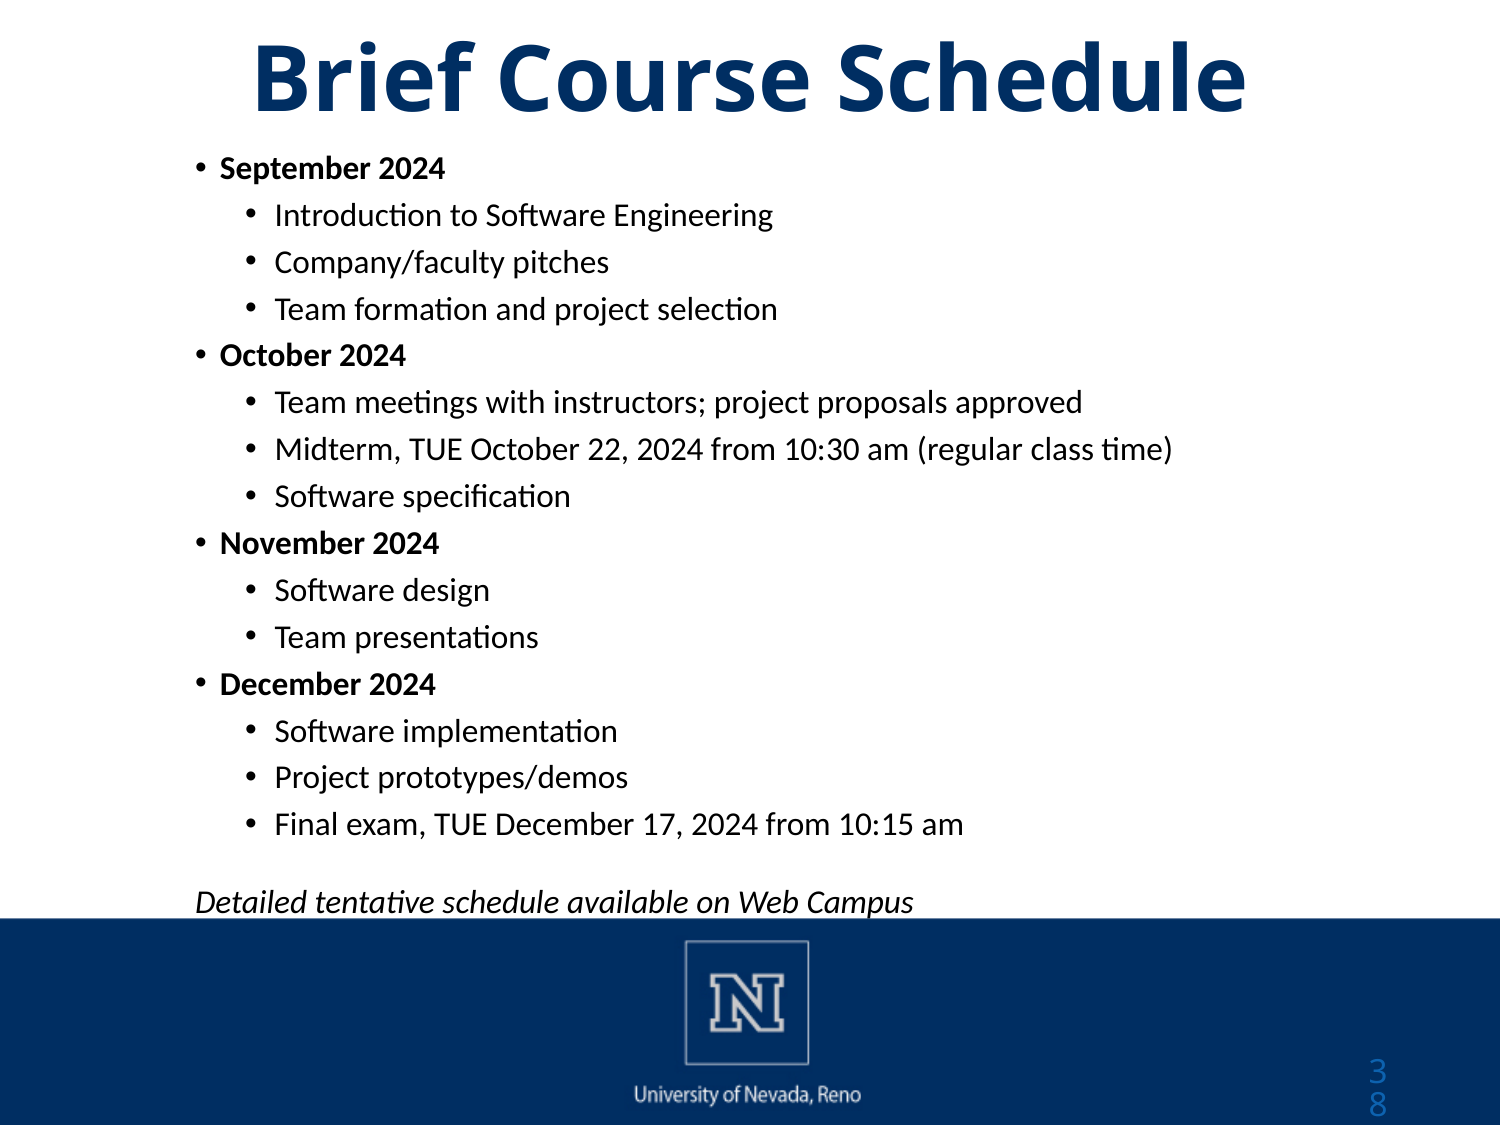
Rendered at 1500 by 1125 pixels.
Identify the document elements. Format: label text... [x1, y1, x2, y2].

slide_number 38 [1360, 1054, 1398, 1092]
title Brief Course Schedule [102, 0, 1398, 164]
list September 2024 Introduction to Software Engineering Company/faculty pitches Team formation and project selection October 2024 Team meetings with instructors; project proposals approved Midterm, TUE October 22, 2024 from 10:30 am (regular class time) Software specification November 2024 Software design Team presentations December 2024 Software implementation Project prototypes/demos Final exam, TUE December 17, 2024 from 10:15 am Detailed tentative schedule available on Web Campus [186, 142, 1438, 936]
picture [0, 10, 1500, 1125]
